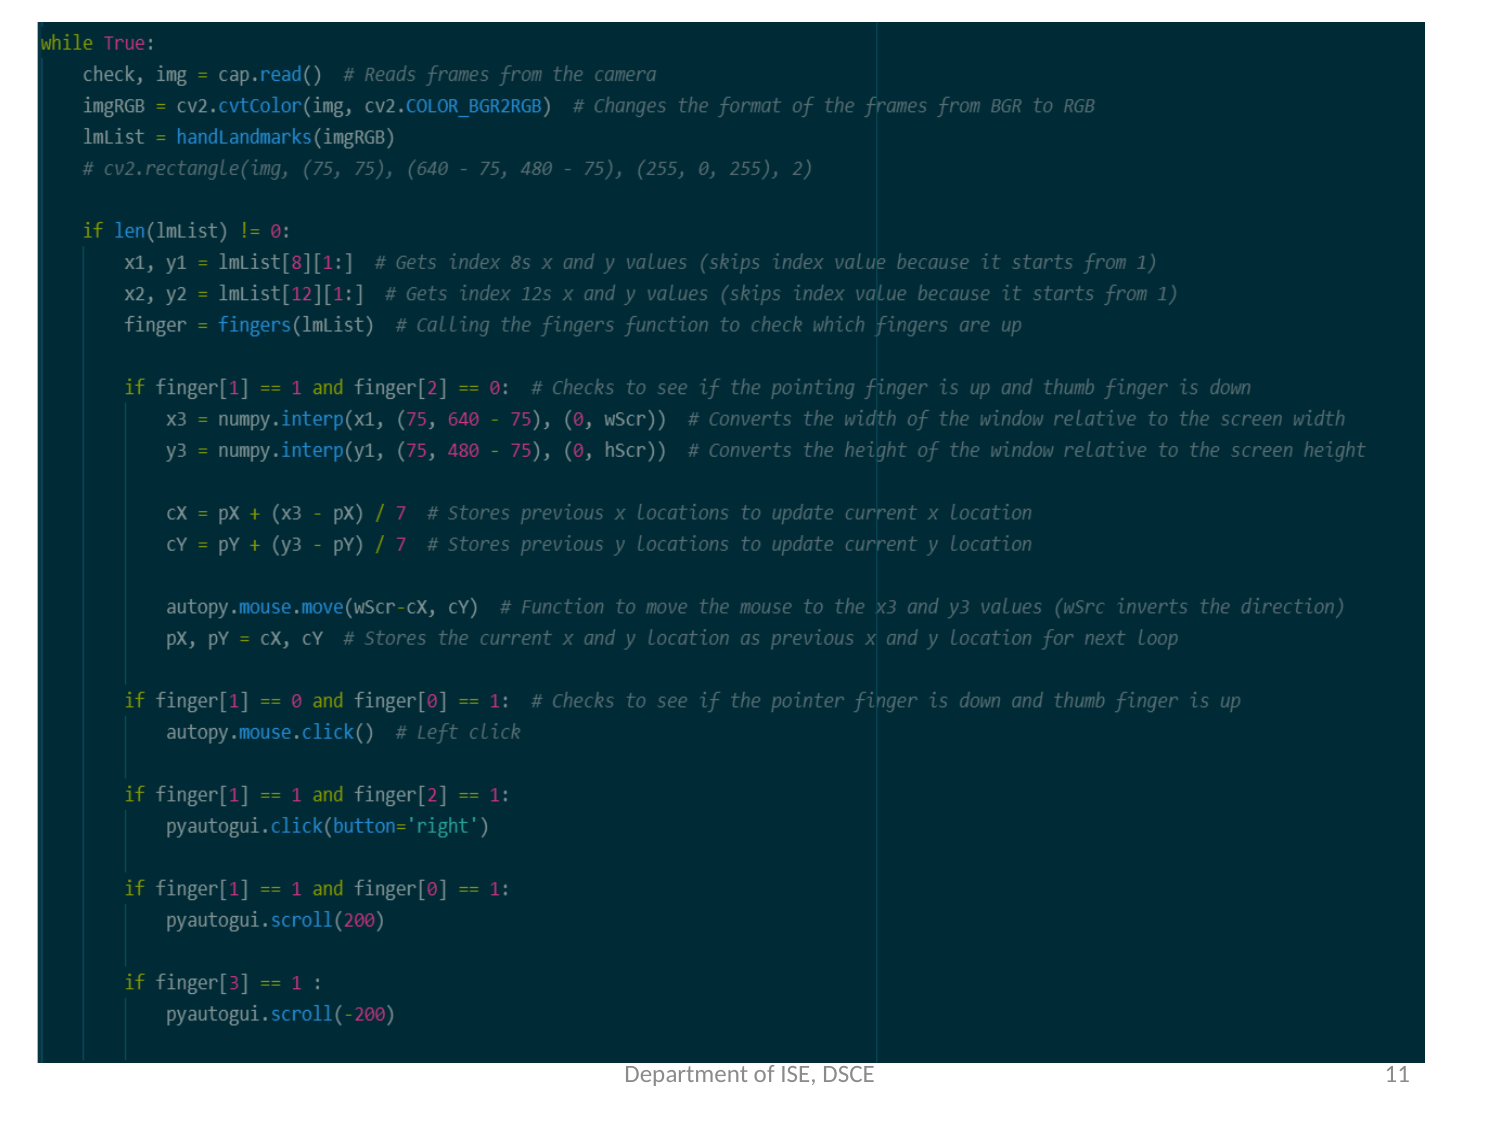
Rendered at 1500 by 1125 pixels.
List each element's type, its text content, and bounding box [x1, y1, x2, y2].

picture [272, 632, 280, 644]
picture [194, 979, 201, 988]
picture [377, 256, 384, 268]
picture [918, 285, 922, 300]
picture [566, 442, 571, 461]
picture [585, 386, 590, 394]
picture [887, 697, 896, 710]
picture [137, 256, 142, 269]
picture [428, 321, 436, 331]
picture [690, 444, 698, 456]
picture [315, 129, 320, 148]
picture [589, 254, 594, 268]
picture [993, 631, 1000, 644]
picture [1055, 415, 1063, 425]
picture [409, 413, 415, 425]
picture [419, 880, 424, 900]
picture [294, 381, 300, 394]
picture [1096, 446, 1104, 456]
picture [240, 729, 252, 738]
picture [116, 165, 123, 174]
picture [566, 540, 571, 550]
picture [555, 67, 560, 81]
picture [168, 916, 176, 931]
picture [887, 634, 910, 644]
picture [460, 819, 467, 832]
picture [567, 509, 571, 519]
picture [1017, 697, 1027, 707]
picture [564, 321, 576, 331]
picture [627, 290, 635, 301]
picture [356, 415, 363, 425]
picture [177, 1010, 186, 1022]
picture [1120, 603, 1124, 613]
picture [75, 34, 79, 49]
picture [579, 444, 583, 456]
picture [692, 540, 696, 550]
picture [376, 73, 382, 81]
picture [680, 259, 686, 267]
picture [323, 102, 341, 117]
picture [514, 444, 520, 456]
picture [581, 509, 587, 519]
picture [346, 410, 351, 430]
picture [177, 507, 186, 519]
picture [897, 540, 906, 550]
picture [360, 131, 369, 143]
picture [589, 634, 599, 644]
picture [1150, 254, 1155, 271]
picture [835, 697, 843, 707]
picture [205, 728, 218, 743]
picture [1016, 540, 1027, 550]
picture [313, 692, 342, 707]
picture [951, 603, 958, 615]
picture [689, 97, 693, 112]
picture [797, 536, 806, 550]
picture [378, 912, 382, 929]
picture [242, 379, 247, 399]
picture [230, 916, 248, 931]
picture [387, 100, 394, 112]
picture [449, 630, 464, 644]
picture [1064, 602, 1079, 613]
picture [964, 634, 973, 644]
picture [474, 254, 486, 268]
picture [826, 384, 831, 394]
picture [167, 321, 186, 331]
picture [605, 71, 609, 81]
picture [711, 380, 718, 397]
picture [629, 259, 635, 268]
picture [789, 541, 795, 550]
picture [365, 68, 374, 80]
picture [580, 259, 587, 268]
picture [960, 442, 966, 456]
picture [357, 536, 362, 555]
picture [521, 509, 526, 524]
picture [1086, 603, 1090, 613]
picture [859, 415, 863, 425]
picture [441, 786, 445, 806]
picture [1002, 415, 1015, 425]
picture [386, 384, 395, 399]
picture [1189, 410, 1202, 425]
picture [220, 415, 227, 425]
picture [345, 914, 352, 926]
picture [179, 256, 184, 269]
picture [178, 632, 186, 644]
picture [810, 291, 818, 300]
picture [845, 415, 855, 425]
picture [303, 287, 311, 300]
picture [502, 634, 510, 644]
picture [386, 885, 395, 900]
picture [649, 410, 654, 430]
picture [386, 697, 395, 712]
picture [399, 507, 405, 519]
picture [1263, 603, 1267, 613]
picture [376, 102, 384, 112]
picture [629, 316, 636, 332]
picture [205, 885, 217, 895]
picture [199, 913, 216, 926]
picture [194, 791, 201, 800]
picture [481, 509, 485, 519]
picture [418, 822, 426, 832]
picture [258, 165, 274, 174]
picture [360, 914, 369, 926]
picture [116, 39, 123, 49]
picture [741, 102, 771, 112]
picture [313, 786, 342, 801]
picture [814, 259, 821, 268]
picture [1311, 447, 1321, 456]
picture [219, 603, 227, 618]
picture [745, 634, 750, 644]
picture [313, 632, 322, 644]
picture [297, 695, 301, 707]
picture [230, 507, 238, 519]
picture [929, 259, 938, 268]
picture [566, 410, 571, 430]
picture [742, 447, 747, 456]
picture [897, 509, 906, 519]
picture [930, 443, 935, 460]
picture [1306, 603, 1310, 613]
picture [533, 695, 541, 707]
picture [178, 885, 197, 900]
picture [871, 290, 876, 299]
picture [357, 285, 362, 305]
picture [461, 537, 467, 550]
picture [1315, 411, 1324, 425]
picture [205, 697, 217, 707]
picture [429, 789, 436, 801]
picture [94, 222, 103, 237]
picture [441, 880, 445, 900]
picture [835, 97, 848, 112]
picture [313, 319, 327, 331]
picture [417, 320, 421, 330]
picture [929, 321, 938, 331]
picture [540, 509, 546, 519]
picture [910, 537, 916, 550]
picture [513, 257, 520, 268]
picture [367, 384, 372, 394]
picture [428, 695, 437, 707]
picture [605, 413, 620, 425]
picture [1359, 443, 1364, 456]
picture [1029, 692, 1043, 707]
picture [335, 509, 343, 524]
picture [1064, 692, 1073, 707]
picture [981, 509, 990, 519]
picture [199, 819, 216, 832]
picture [991, 447, 1003, 456]
picture [455, 413, 473, 425]
picture [386, 791, 395, 806]
picture [1336, 411, 1344, 425]
picture [1004, 634, 1009, 644]
picture [191, 916, 196, 926]
picture [835, 384, 839, 394]
picture [668, 509, 677, 519]
picture [126, 318, 133, 331]
picture [488, 510, 494, 519]
picture [439, 822, 447, 837]
picture [491, 259, 498, 268]
picture [326, 285, 330, 305]
picture [273, 536, 278, 555]
picture [178, 791, 197, 806]
picture [773, 509, 781, 519]
picture [1339, 599, 1343, 614]
picture [740, 259, 745, 273]
picture [168, 603, 175, 613]
picture [638, 164, 642, 176]
picture [85, 227, 90, 237]
picture [376, 603, 380, 613]
picture [1040, 447, 1052, 456]
picture [220, 446, 227, 456]
picture [641, 321, 655, 331]
picture [168, 447, 175, 461]
picture [219, 822, 228, 832]
picture [668, 259, 674, 267]
picture [637, 415, 645, 425]
picture [897, 321, 910, 331]
picture [789, 260, 795, 268]
picture [564, 634, 573, 644]
picture [463, 321, 489, 336]
picture [938, 99, 948, 117]
picture [537, 603, 541, 613]
picture [294, 883, 298, 895]
picture [83, 39, 93, 49]
picture [1192, 443, 1197, 455]
picture [188, 725, 196, 738]
picture [878, 446, 885, 460]
picture [429, 67, 434, 84]
picture [450, 725, 457, 738]
picture [537, 634, 541, 644]
picture [1090, 634, 1101, 644]
picture [1138, 603, 1143, 613]
picture [1134, 290, 1147, 300]
picture [878, 318, 882, 335]
picture [136, 130, 143, 143]
picture [168, 822, 176, 837]
picture [440, 631, 447, 644]
picture [762, 317, 775, 331]
picture [304, 316, 308, 331]
picture [889, 321, 894, 331]
picture [230, 822, 248, 837]
picture [719, 99, 729, 117]
picture [304, 164, 308, 176]
picture [711, 260, 717, 268]
picture [887, 411, 895, 425]
picture [871, 259, 876, 268]
picture [429, 507, 438, 519]
picture [307, 603, 315, 612]
picture [981, 415, 997, 425]
picture [952, 443, 957, 456]
picture [313, 880, 342, 895]
picture [398, 319, 406, 331]
picture [314, 818, 318, 831]
picture [798, 504, 806, 519]
picture [371, 914, 375, 926]
picture [1019, 509, 1027, 519]
picture [1273, 447, 1279, 455]
picture [419, 786, 423, 806]
picture [741, 380, 745, 394]
picture [356, 786, 362, 801]
picture [188, 102, 197, 112]
picture [814, 442, 818, 456]
picture [856, 290, 861, 300]
picture [1127, 603, 1136, 613]
picture [230, 71, 249, 85]
picture [356, 318, 362, 331]
picture [1127, 384, 1154, 397]
picture [399, 442, 404, 461]
picture [1206, 447, 1217, 456]
picture [178, 697, 197, 712]
picture [867, 509, 871, 519]
picture [126, 290, 133, 300]
picture [397, 257, 401, 267]
picture [609, 630, 615, 644]
picture [651, 540, 660, 549]
picture [273, 504, 278, 524]
picture [529, 509, 537, 519]
picture [1014, 259, 1020, 267]
picture [555, 321, 560, 331]
picture [1140, 256, 1144, 268]
picture [220, 71, 226, 81]
picture [929, 541, 935, 555]
picture [490, 381, 500, 394]
picture [553, 384, 560, 394]
picture [116, 71, 122, 81]
picture [627, 635, 633, 646]
picture [407, 603, 411, 613]
picture [668, 384, 673, 394]
picture [1005, 290, 1009, 300]
picture [37, 22, 60, 1063]
picture [981, 540, 990, 550]
picture [740, 603, 753, 613]
picture [819, 285, 823, 299]
picture [1086, 255, 1091, 273]
picture [720, 254, 729, 268]
picture [136, 880, 143, 895]
footer Department of ISE, DSCE [512, 1071, 988, 1103]
picture [147, 321, 164, 336]
picture [775, 443, 780, 456]
picture [1231, 697, 1240, 711]
picture [221, 786, 225, 806]
picture [250, 540, 260, 550]
picture [194, 384, 205, 394]
picture [492, 695, 496, 707]
picture [772, 635, 776, 649]
picture [371, 1008, 385, 1020]
picture [482, 72, 488, 79]
picture [502, 601, 510, 613]
picture [764, 160, 769, 177]
picture [193, 165, 202, 174]
picture [584, 290, 599, 300]
picture [346, 442, 351, 461]
picture [887, 540, 895, 549]
picture [836, 259, 843, 268]
picture [668, 540, 677, 550]
picture [252, 822, 256, 832]
picture [376, 504, 384, 521]
picture [158, 786, 164, 801]
picture [294, 789, 298, 801]
picture [659, 410, 664, 429]
picture [680, 537, 686, 550]
picture [148, 223, 153, 242]
picture [638, 102, 649, 117]
picture [418, 163, 422, 173]
picture [692, 509, 696, 519]
picture [220, 540, 228, 555]
picture [707, 509, 714, 519]
picture [1002, 321, 1010, 331]
picture [231, 695, 236, 707]
picture [388, 129, 393, 148]
picture [199, 1007, 216, 1020]
picture [816, 380, 820, 394]
picture [357, 724, 362, 743]
picture [449, 71, 476, 81]
picture [1012, 100, 1021, 112]
picture [992, 603, 1000, 613]
picture [84, 71, 90, 81]
picture [378, 160, 383, 177]
picture [205, 979, 217, 989]
picture [473, 601, 477, 615]
picture [136, 786, 144, 801]
picture [1111, 259, 1126, 268]
picture [610, 71, 633, 80]
picture [230, 288, 244, 300]
picture [660, 442, 664, 461]
picture [649, 442, 654, 461]
picture [219, 728, 227, 743]
picture [492, 728, 496, 738]
picture [1221, 384, 1246, 394]
picture [221, 880, 225, 900]
picture [930, 635, 935, 646]
picture [1108, 415, 1113, 425]
picture [952, 260, 957, 268]
picture [1054, 379, 1062, 394]
picture [731, 415, 739, 425]
picture [534, 442, 539, 461]
picture [1016, 634, 1027, 644]
picture [194, 885, 201, 894]
picture [419, 379, 424, 399]
picture [191, 822, 196, 832]
picture [355, 447, 363, 459]
picture [255, 446, 269, 460]
picture [532, 163, 547, 174]
picture [607, 259, 612, 270]
picture [356, 692, 363, 707]
picture [303, 634, 309, 644]
picture [357, 505, 362, 522]
picture [878, 697, 885, 707]
picture [1012, 447, 1024, 456]
picture [782, 509, 795, 524]
picture [399, 410, 404, 430]
picture [699, 163, 703, 173]
picture [710, 692, 719, 712]
picture [377, 631, 384, 643]
picture [929, 510, 937, 519]
picture [521, 541, 525, 555]
picture [252, 1010, 256, 1020]
picture [475, 413, 479, 424]
picture [772, 697, 785, 712]
picture [220, 509, 228, 524]
picture [429, 538, 436, 550]
picture [94, 133, 103, 143]
picture [157, 166, 163, 174]
picture [126, 66, 134, 81]
picture [158, 222, 162, 237]
picture [491, 542, 496, 550]
picture [126, 39, 138, 49]
picture [993, 537, 1000, 550]
picture [887, 102, 910, 112]
picture [695, 103, 701, 112]
picture [924, 290, 931, 299]
picture [403, 261, 413, 268]
picture [294, 977, 298, 989]
picture [428, 883, 437, 895]
picture [529, 71, 542, 80]
picture [1304, 442, 1311, 456]
picture [177, 538, 186, 550]
picture [860, 509, 864, 519]
picture [919, 384, 923, 394]
picture [965, 102, 980, 112]
picture [315, 66, 320, 85]
picture [1263, 449, 1269, 456]
picture [325, 818, 330, 837]
picture [803, 697, 808, 707]
picture [1004, 540, 1009, 550]
picture [554, 509, 559, 519]
picture [168, 1010, 176, 1025]
picture [772, 384, 790, 398]
picture [158, 71, 164, 81]
picture [178, 728, 186, 738]
picture [485, 285, 493, 299]
picture [230, 256, 247, 269]
picture [178, 603, 186, 613]
picture [814, 316, 833, 331]
picture [682, 634, 687, 644]
picture [292, 256, 301, 269]
picture [231, 381, 238, 394]
picture [1159, 384, 1163, 394]
picture [525, 287, 529, 300]
picture [564, 692, 576, 707]
picture [167, 227, 176, 237]
picture [169, 384, 174, 394]
picture [626, 102, 639, 112]
picture [219, 632, 228, 644]
picture [998, 101, 1005, 112]
picture [913, 603, 922, 613]
picture [678, 387, 684, 394]
picture [345, 632, 353, 644]
picture [178, 822, 186, 837]
picture [564, 66, 568, 80]
picture [941, 384, 946, 394]
picture [543, 543, 549, 550]
picture [874, 509, 881, 517]
picture [554, 541, 562, 550]
picture [388, 1006, 393, 1025]
picture [616, 511, 623, 519]
picture [257, 415, 269, 429]
picture [1273, 415, 1281, 425]
picture [580, 541, 587, 550]
picture [439, 162, 447, 175]
picture [135, 692, 144, 707]
picture [232, 976, 238, 989]
picture [522, 73, 527, 81]
picture [1200, 442, 1204, 456]
picture [805, 412, 809, 424]
picture [1169, 697, 1177, 707]
picture [808, 509, 812, 519]
picture [690, 631, 697, 643]
picture [168, 634, 176, 649]
picture [335, 287, 341, 300]
picture [366, 444, 371, 456]
picture [758, 603, 770, 613]
picture [716, 604, 722, 613]
picture [243, 692, 247, 712]
picture [704, 540, 714, 550]
picture [837, 290, 843, 300]
picture [439, 724, 445, 743]
picture [94, 102, 113, 117]
picture [230, 167, 236, 174]
picture [1081, 100, 1088, 112]
picture [804, 635, 810, 644]
picture [184, 979, 195, 994]
picture [680, 321, 686, 331]
picture [1117, 290, 1121, 300]
picture [695, 321, 707, 331]
picture [658, 290, 666, 300]
picture [252, 916, 256, 926]
picture [950, 102, 962, 112]
picture [887, 442, 893, 456]
picture [253, 259, 257, 269]
picture [570, 72, 581, 80]
picture [419, 692, 423, 712]
picture [502, 66, 508, 85]
picture [606, 97, 614, 112]
picture [805, 100, 812, 115]
picture [221, 379, 225, 399]
picture [243, 880, 247, 900]
picture [837, 321, 842, 331]
picture [397, 726, 405, 738]
picture [1161, 443, 1166, 456]
picture [669, 603, 674, 613]
picture [1172, 286, 1176, 301]
picture [157, 692, 164, 707]
picture [283, 509, 290, 519]
picture [367, 413, 371, 425]
picture [806, 443, 811, 456]
picture [429, 381, 436, 394]
picture [1017, 603, 1025, 613]
picture [325, 256, 331, 269]
picture [710, 598, 714, 613]
picture [397, 384, 404, 394]
picture [231, 883, 236, 895]
picture [887, 384, 914, 397]
picture [966, 447, 979, 456]
picture [252, 165, 256, 175]
picture [205, 791, 217, 801]
picture [710, 445, 714, 455]
picture [683, 290, 691, 300]
picture [741, 693, 754, 707]
picture [64, 39, 68, 49]
picture [334, 131, 357, 148]
picture [482, 818, 487, 837]
picture [1105, 285, 1114, 305]
picture [648, 290, 652, 300]
picture [912, 630, 917, 644]
picture [105, 71, 113, 79]
picture [1294, 415, 1310, 425]
picture [231, 789, 236, 801]
picture [429, 822, 433, 832]
picture [841, 384, 854, 397]
picture [240, 603, 252, 613]
picture [647, 603, 660, 613]
picture [230, 538, 239, 550]
picture [1246, 598, 1251, 613]
picture [741, 285, 750, 300]
picture [231, 446, 254, 461]
picture [168, 259, 175, 273]
picture [1118, 694, 1126, 709]
picture [977, 697, 1000, 707]
picture [1221, 697, 1229, 707]
picture [526, 634, 536, 644]
picture [1012, 379, 1032, 394]
picture [564, 379, 580, 394]
picture [523, 260, 530, 267]
picture [501, 290, 508, 300]
picture [492, 789, 496, 801]
picture [1011, 322, 1016, 336]
picture [304, 67, 310, 85]
picture [595, 692, 602, 707]
picture [1065, 100, 1072, 112]
picture [372, 131, 378, 143]
picture [866, 290, 870, 300]
picture [965, 321, 969, 331]
picture [168, 415, 175, 425]
picture [825, 542, 830, 550]
picture [367, 316, 372, 336]
picture [190, 1010, 196, 1020]
picture [1027, 442, 1035, 456]
picture [1029, 415, 1043, 425]
picture [387, 288, 394, 299]
picture [205, 165, 217, 179]
picture [205, 384, 217, 394]
picture [1128, 447, 1133, 456]
picture [523, 162, 530, 174]
picture [564, 259, 578, 268]
picture [376, 536, 383, 553]
picture [785, 448, 790, 456]
picture [967, 541, 973, 550]
picture [644, 71, 656, 81]
picture [545, 97, 549, 117]
picture [845, 598, 858, 613]
picture [835, 635, 843, 644]
picture [1109, 634, 1115, 642]
picture [313, 379, 342, 394]
picture [527, 540, 537, 550]
picture [982, 603, 986, 613]
picture [1144, 697, 1157, 710]
picture [1005, 509, 1009, 519]
picture [1065, 379, 1090, 394]
picture [336, 912, 341, 931]
picture [198, 728, 204, 738]
picture [292, 696, 296, 706]
picture [543, 603, 547, 613]
picture [1211, 598, 1219, 613]
picture [865, 99, 881, 117]
picture [871, 410, 876, 425]
picture [753, 260, 759, 267]
picture [898, 254, 914, 268]
picture [221, 692, 225, 712]
picture [1002, 384, 1010, 394]
slide_number 11 [1074, 1070, 1425, 1103]
picture [126, 384, 133, 394]
picture [367, 724, 372, 743]
picture [981, 634, 990, 644]
picture [356, 1008, 369, 1020]
picture [595, 321, 604, 331]
picture [782, 541, 787, 555]
picture [261, 134, 266, 143]
picture [294, 287, 299, 300]
picture [221, 223, 226, 242]
picture [418, 601, 426, 613]
picture [608, 160, 612, 176]
picture [132, 100, 138, 112]
picture [887, 290, 896, 300]
picture [514, 413, 520, 425]
picture [354, 601, 369, 613]
picture [606, 442, 614, 456]
picture [1322, 603, 1333, 613]
picture [690, 413, 699, 424]
picture [1168, 635, 1173, 649]
picture [762, 415, 771, 425]
picture [294, 316, 299, 336]
picture [878, 603, 884, 613]
picture [1054, 290, 1063, 300]
picture [1080, 692, 1100, 707]
picture [230, 1010, 248, 1025]
picture [919, 413, 924, 430]
picture [1044, 631, 1049, 649]
picture [793, 317, 802, 331]
picture [589, 509, 593, 519]
picture [865, 381, 874, 399]
picture [459, 601, 468, 613]
picture [209, 634, 218, 649]
picture [1017, 410, 1025, 425]
picture [636, 387, 644, 394]
picture [606, 285, 615, 300]
picture [814, 411, 828, 425]
picture [184, 384, 197, 399]
picture [476, 290, 484, 300]
picture [950, 290, 969, 300]
picture [399, 538, 405, 550]
picture [742, 415, 746, 425]
picture [855, 317, 864, 331]
picture [231, 415, 254, 430]
picture [577, 100, 583, 111]
picture [761, 290, 766, 305]
picture [900, 443, 905, 456]
picture [617, 102, 624, 112]
picture [971, 384, 986, 398]
picture [386, 71, 390, 81]
picture [544, 631, 551, 643]
picture [459, 444, 473, 456]
picture [167, 71, 186, 85]
picture [168, 728, 175, 738]
picture [872, 540, 881, 548]
picture [845, 442, 862, 456]
picture [450, 818, 457, 832]
picture [449, 413, 453, 425]
picture [243, 786, 247, 806]
picture [344, 538, 353, 550]
picture [178, 916, 186, 931]
picture [1075, 449, 1081, 456]
picture [908, 697, 917, 707]
picture [274, 165, 280, 178]
picture [1118, 631, 1125, 644]
picture [950, 411, 962, 425]
picture [492, 883, 496, 895]
picture [205, 603, 218, 618]
picture [409, 444, 415, 456]
picture [336, 1007, 341, 1025]
picture [136, 287, 144, 300]
picture [242, 974, 247, 994]
picture [1137, 697, 1142, 707]
picture [579, 413, 583, 425]
picture [1211, 379, 1220, 394]
picture [94, 66, 102, 80]
picture [1105, 379, 1114, 399]
picture [441, 379, 445, 399]
picture [1233, 447, 1239, 455]
picture [315, 285, 320, 305]
picture [262, 259, 269, 267]
picture [511, 724, 520, 738]
picture [430, 162, 436, 174]
picture [595, 379, 602, 394]
picture [965, 510, 974, 519]
picture [459, 259, 471, 268]
picture [1120, 384, 1124, 394]
picture [397, 66, 406, 81]
picture [1071, 100, 1078, 110]
picture [1161, 287, 1165, 300]
picture [1108, 443, 1113, 456]
picture [345, 68, 353, 80]
picture [178, 287, 185, 300]
picture [702, 384, 706, 394]
picture [84, 163, 92, 174]
picture [199, 100, 206, 112]
picture [816, 537, 822, 549]
picture [747, 384, 754, 394]
picture [271, 225, 280, 237]
picture [1336, 442, 1352, 461]
picture [617, 541, 622, 553]
picture [1066, 259, 1072, 267]
picture [743, 537, 749, 550]
picture [85, 128, 89, 143]
picture [209, 224, 216, 237]
picture [413, 291, 420, 300]
picture [511, 317, 524, 331]
picture [777, 634, 781, 644]
picture [441, 692, 445, 712]
picture [925, 599, 938, 613]
picture [878, 384, 883, 394]
picture [1076, 411, 1080, 425]
picture [168, 540, 174, 550]
picture [283, 541, 290, 555]
picture [304, 100, 308, 114]
picture [808, 540, 812, 550]
picture [543, 259, 551, 268]
picture [857, 692, 864, 710]
picture [1159, 603, 1163, 613]
picture [116, 100, 129, 112]
picture [219, 916, 228, 926]
picture [325, 133, 329, 143]
picture [126, 259, 133, 268]
picture [627, 446, 632, 456]
picture [820, 447, 831, 456]
picture [284, 285, 288, 305]
picture [913, 321, 921, 335]
picture [219, 1010, 228, 1020]
picture [344, 507, 353, 519]
picture [579, 321, 583, 335]
picture [346, 598, 351, 618]
picture [1118, 415, 1123, 425]
picture [798, 254, 812, 268]
picture [194, 697, 201, 707]
picture [335, 540, 343, 555]
picture [546, 162, 552, 172]
picture [591, 603, 599, 613]
picture [167, 290, 175, 305]
picture [965, 693, 972, 707]
picture [190, 227, 194, 237]
picture [221, 974, 226, 994]
picture [449, 444, 456, 456]
picture [534, 410, 539, 430]
